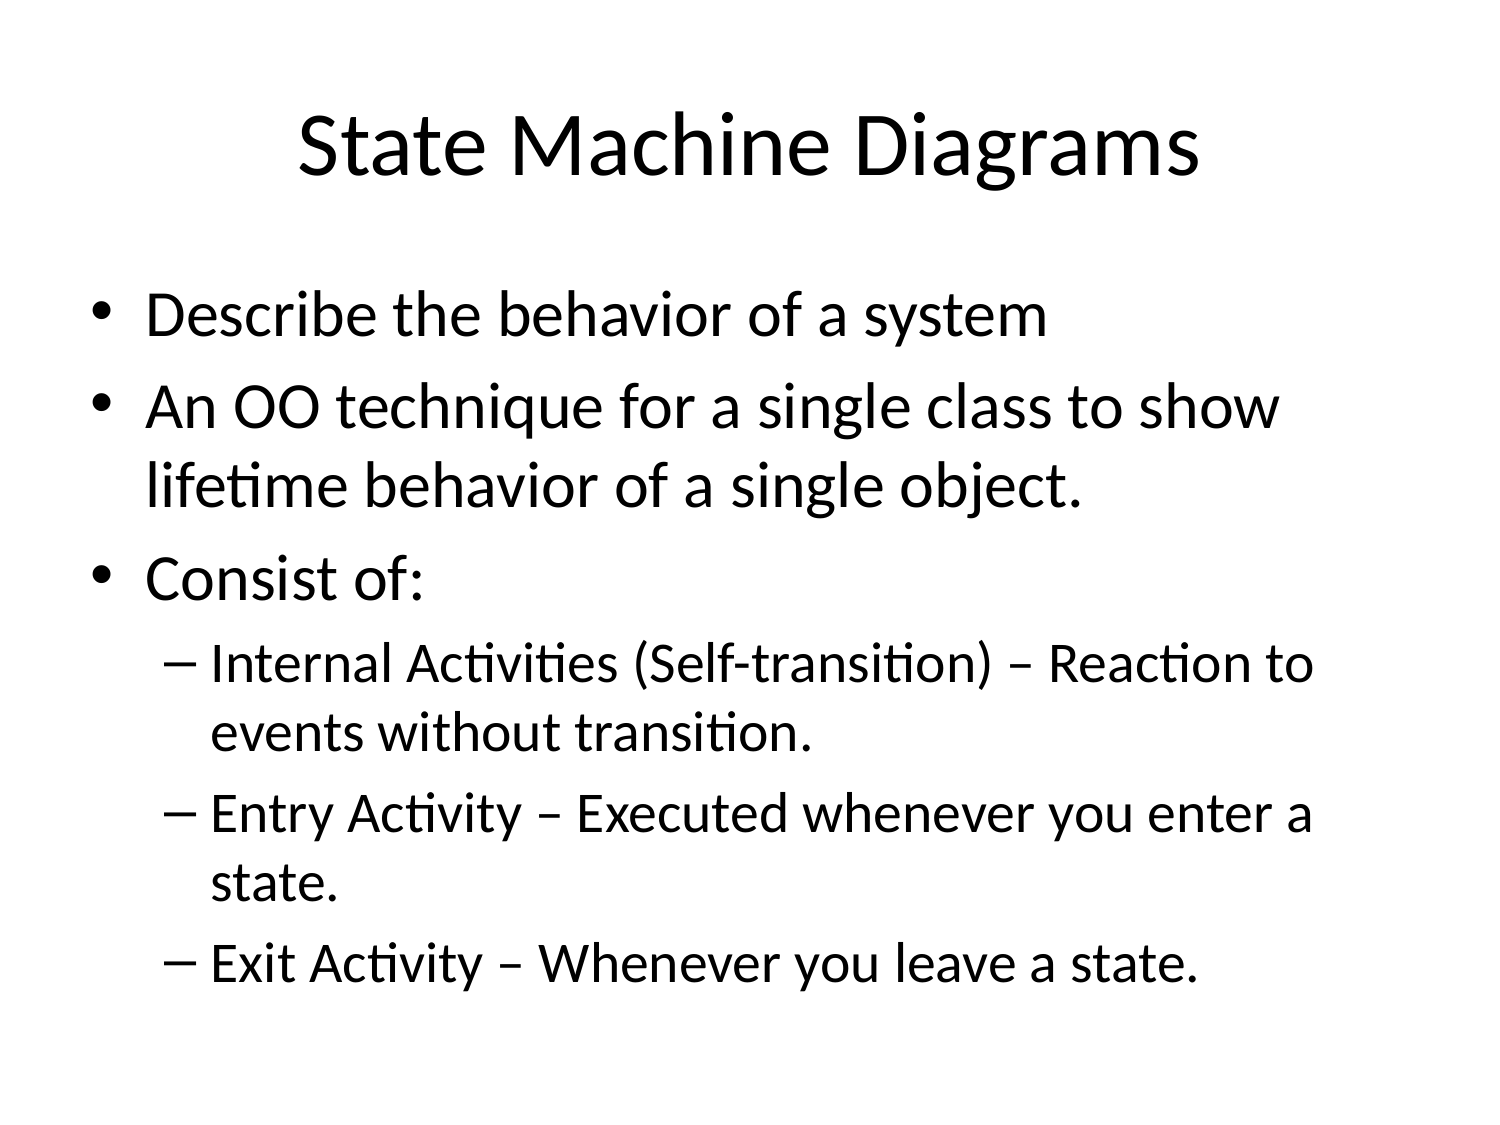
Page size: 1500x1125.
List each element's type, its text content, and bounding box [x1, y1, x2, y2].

list Describe the behavior of a system An OO technique for a single class to show lifetime behavior of a single object. Consist of: Internal Activities (Self-transition) – Reaction to events without transition. Entry Activity – Executed whenever you enter a state. Exit Activity – Whenever you leave a state. [75, 262, 1425, 1005]
title State Machine Diagrams [75, 45, 1425, 233]
